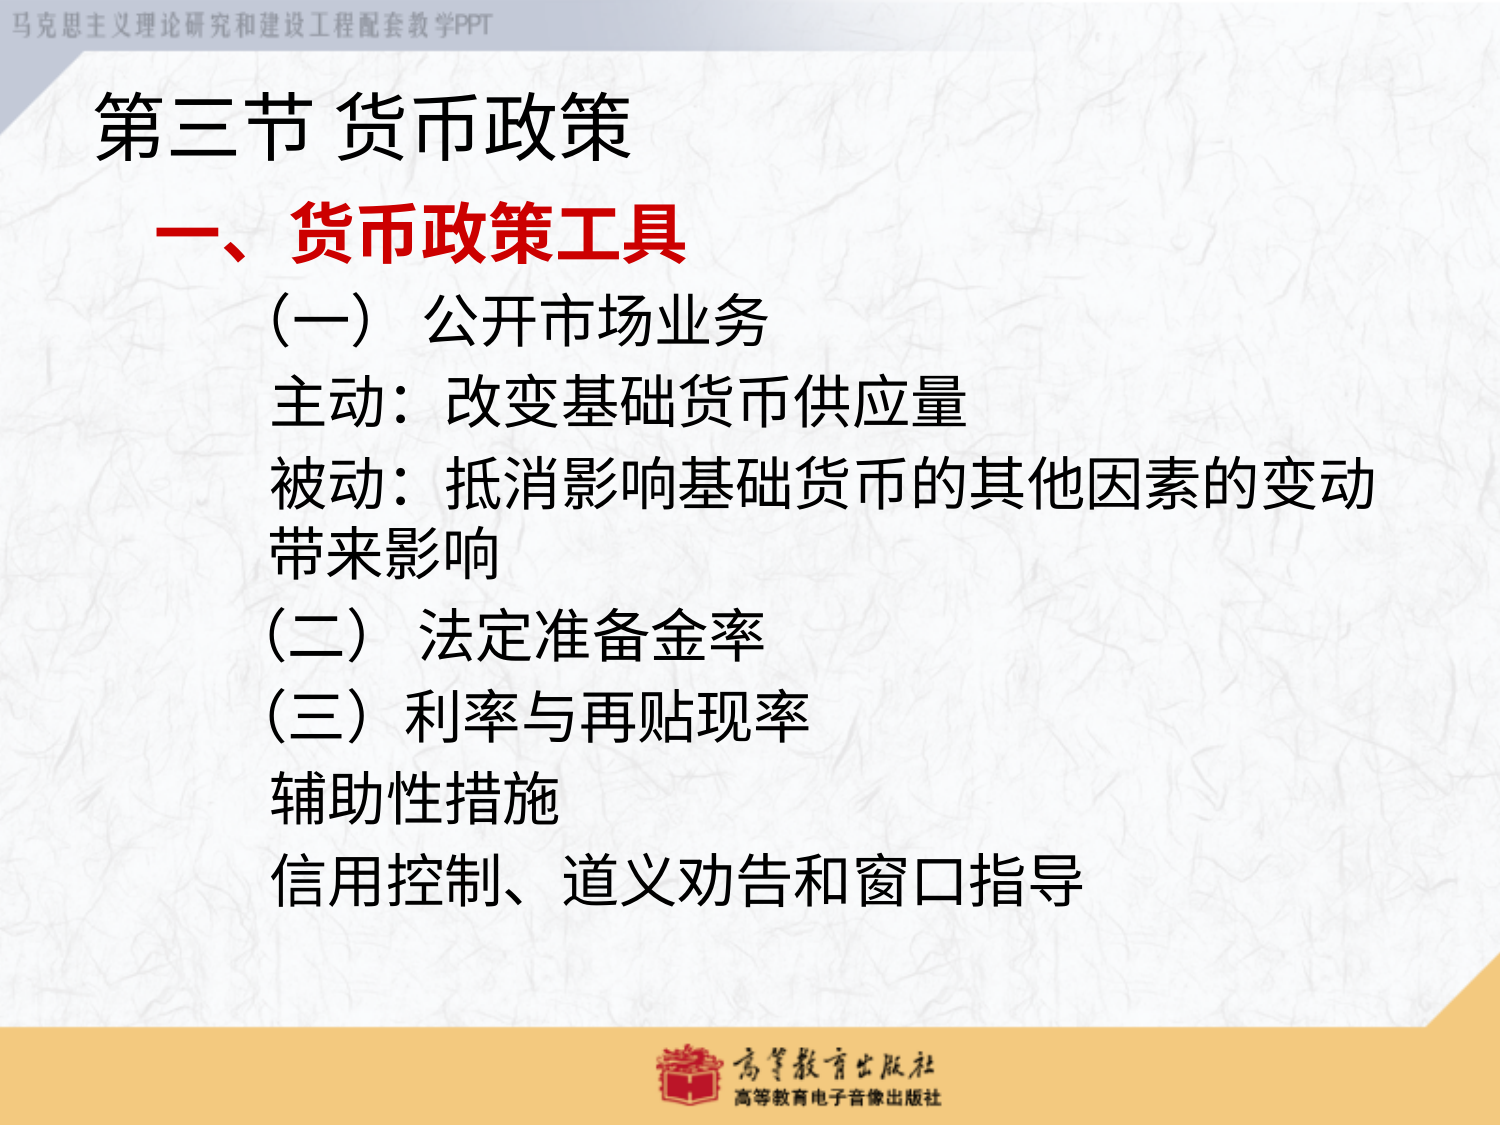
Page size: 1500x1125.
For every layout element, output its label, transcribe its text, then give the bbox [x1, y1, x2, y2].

picture [0, 0, 1500, 1125]
text_box 第三节 货币政策 [76, 54, 1427, 197]
list 一、货币政策工具 （一） 公开市场业务 主动：改变基础货币供应量 被动：抵消影响基础货币的其他因素的变动带来影响 （二） 法定准备金率 （三）利率与再贴现率 辅助性措施 信用控制、道义劝告和窗口指导 [64, 184, 1416, 1006]
